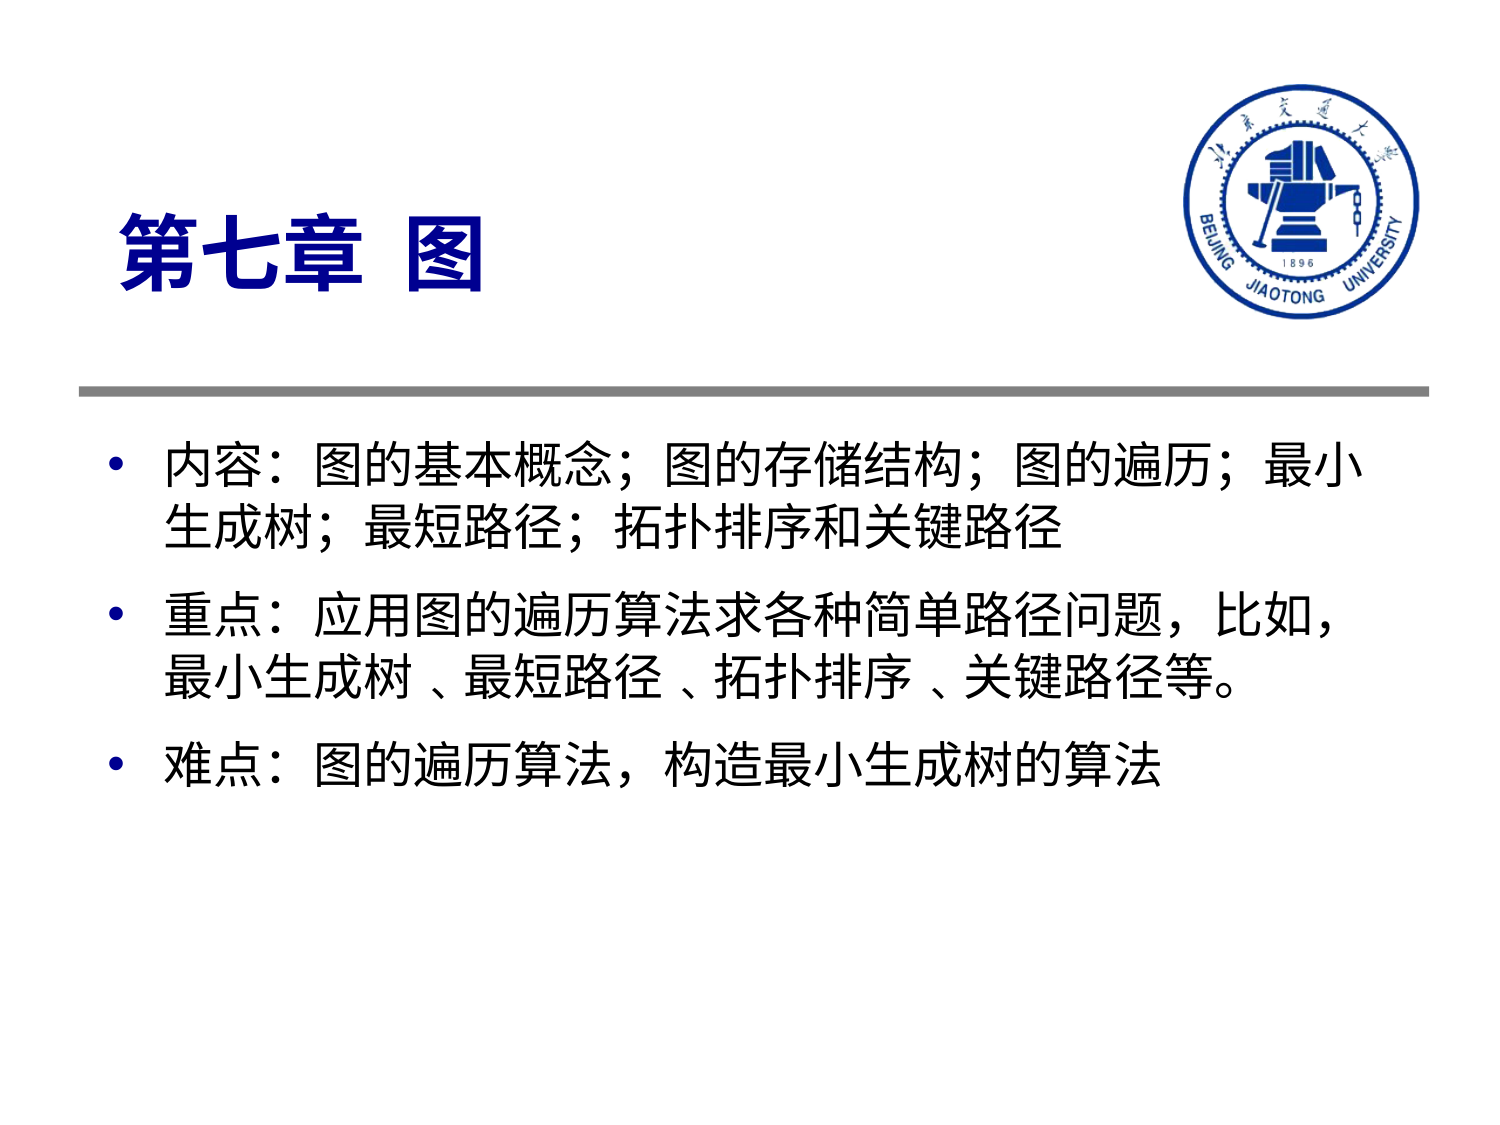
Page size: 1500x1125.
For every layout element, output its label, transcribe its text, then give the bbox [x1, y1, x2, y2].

subtitle 内容：图的基本概念；图的存储结构；图的遍历；最小生成树；最短路径；拓扑排序和关键路径 重点：应用图的遍历算法求各种简单路径问题，比如，最小生成树﹑最短路径﹑拓扑排序﹑关键路径等。 难点：图的遍历算法，构造最小生成树的算法 [92, 423, 1421, 995]
title 第七章 图 [100, 20, 1377, 309]
picture [1183, 84, 1421, 321]
